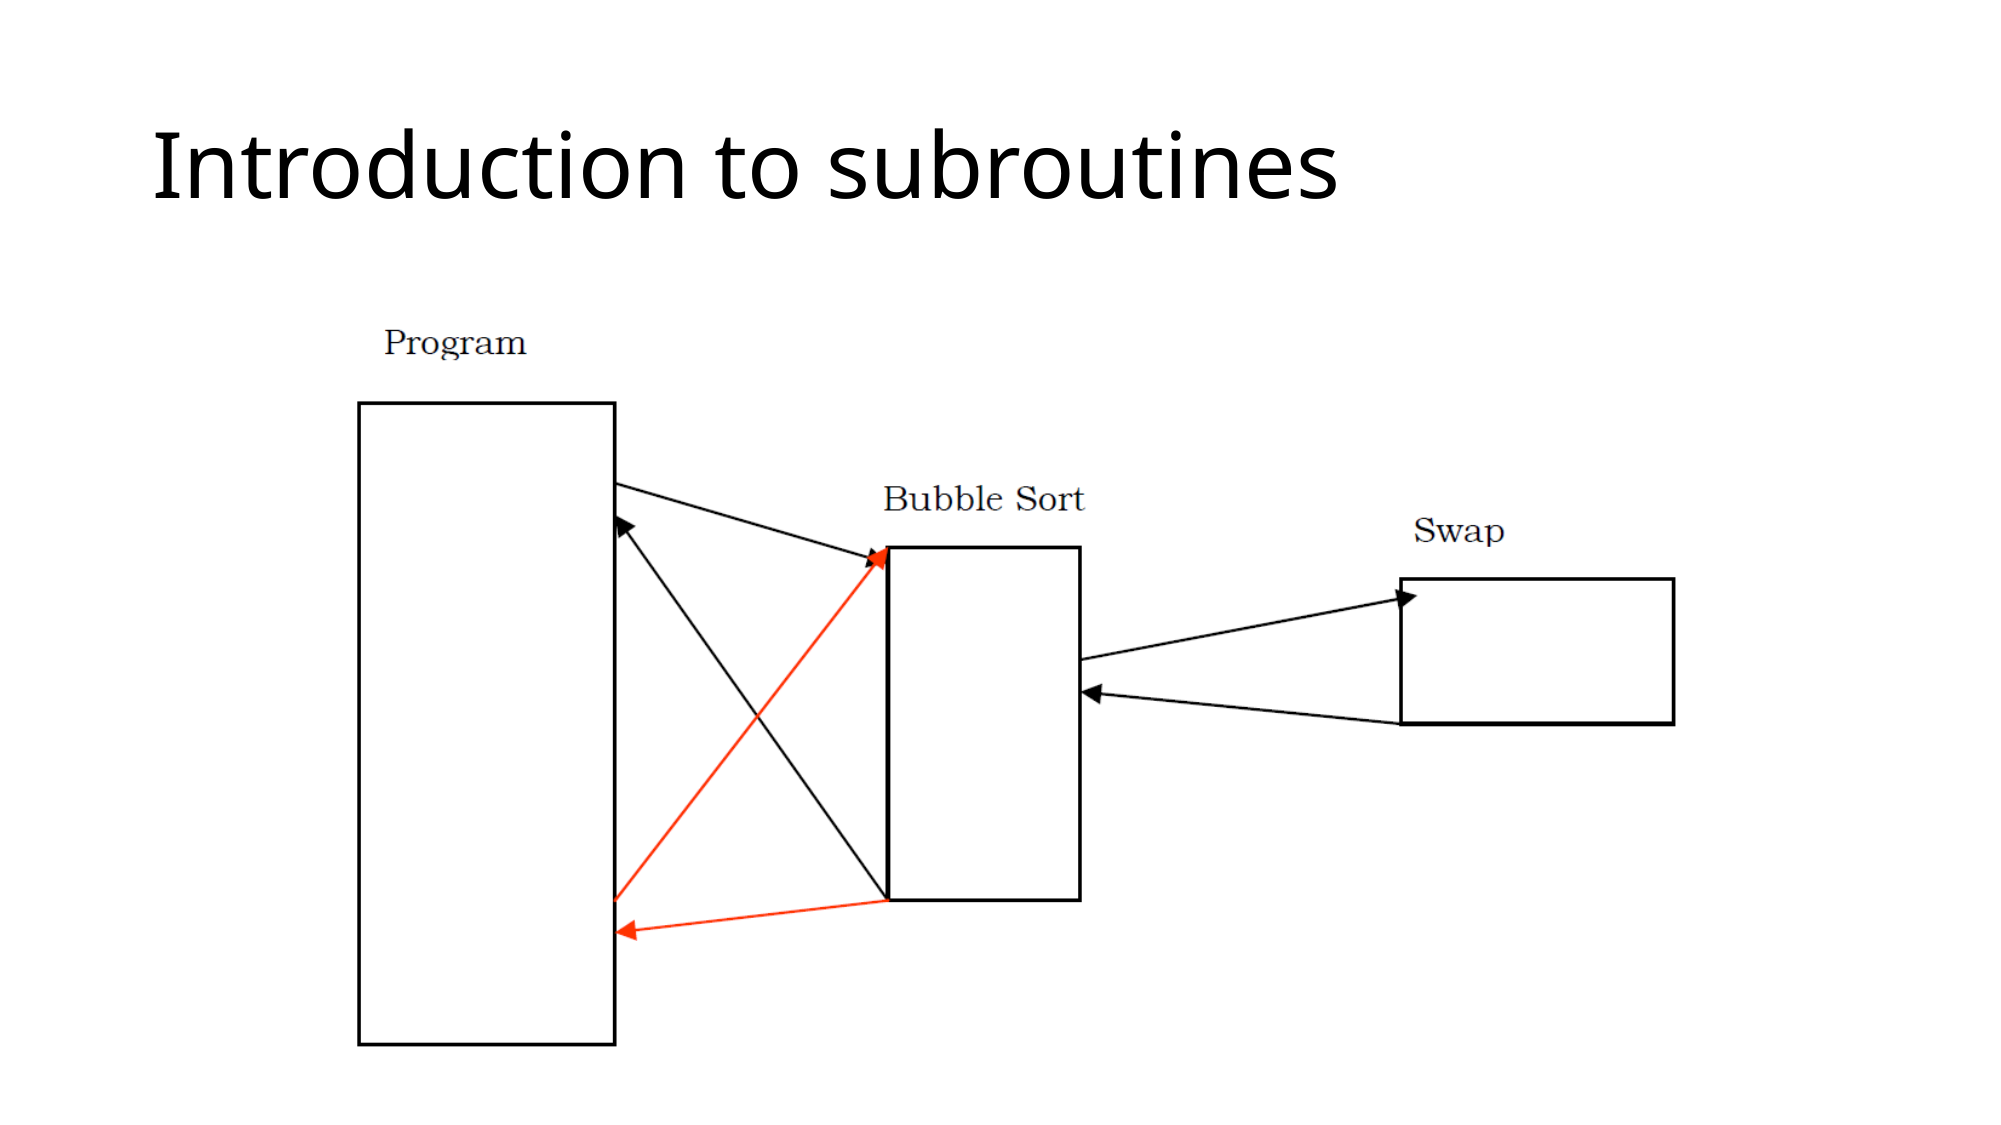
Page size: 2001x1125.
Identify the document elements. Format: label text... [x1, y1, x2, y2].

title Introduction to subroutines [137, 59, 1863, 278]
picture [235, 296, 1724, 1078]
